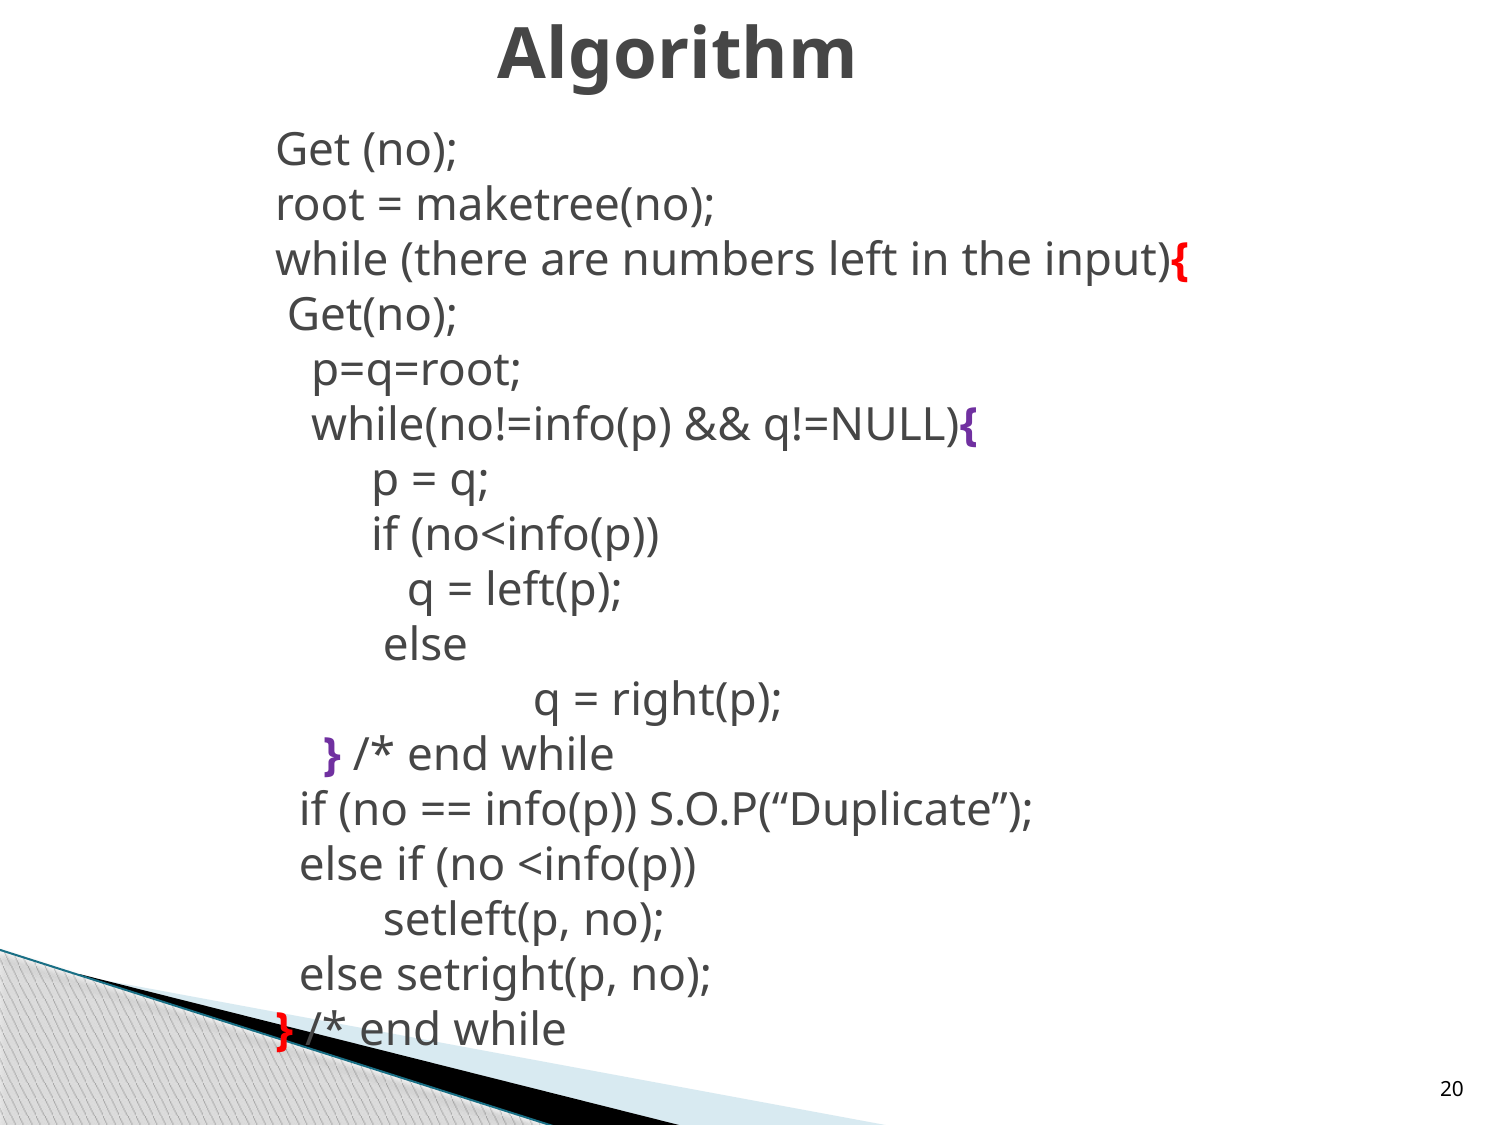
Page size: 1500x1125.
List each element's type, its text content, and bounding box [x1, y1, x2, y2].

list Get (no); root = maketree(no); while (there are numbers left in the input){ Get(no); p=q=root; while(no!=info(p) && q!=NULL){ p = q; if (no<info(p)) q = left(p); else q = right(p); } /* end while if (no == info(p)) S.O.P(“Duplicate”); else if (no <info(p)) setleft(p, no); else setright(p, no); } /* end while [212, 112, 1475, 1050]
slide_number 20 [1418, 1051, 1479, 1112]
title Algorithm [37, 0, 1338, 100]
